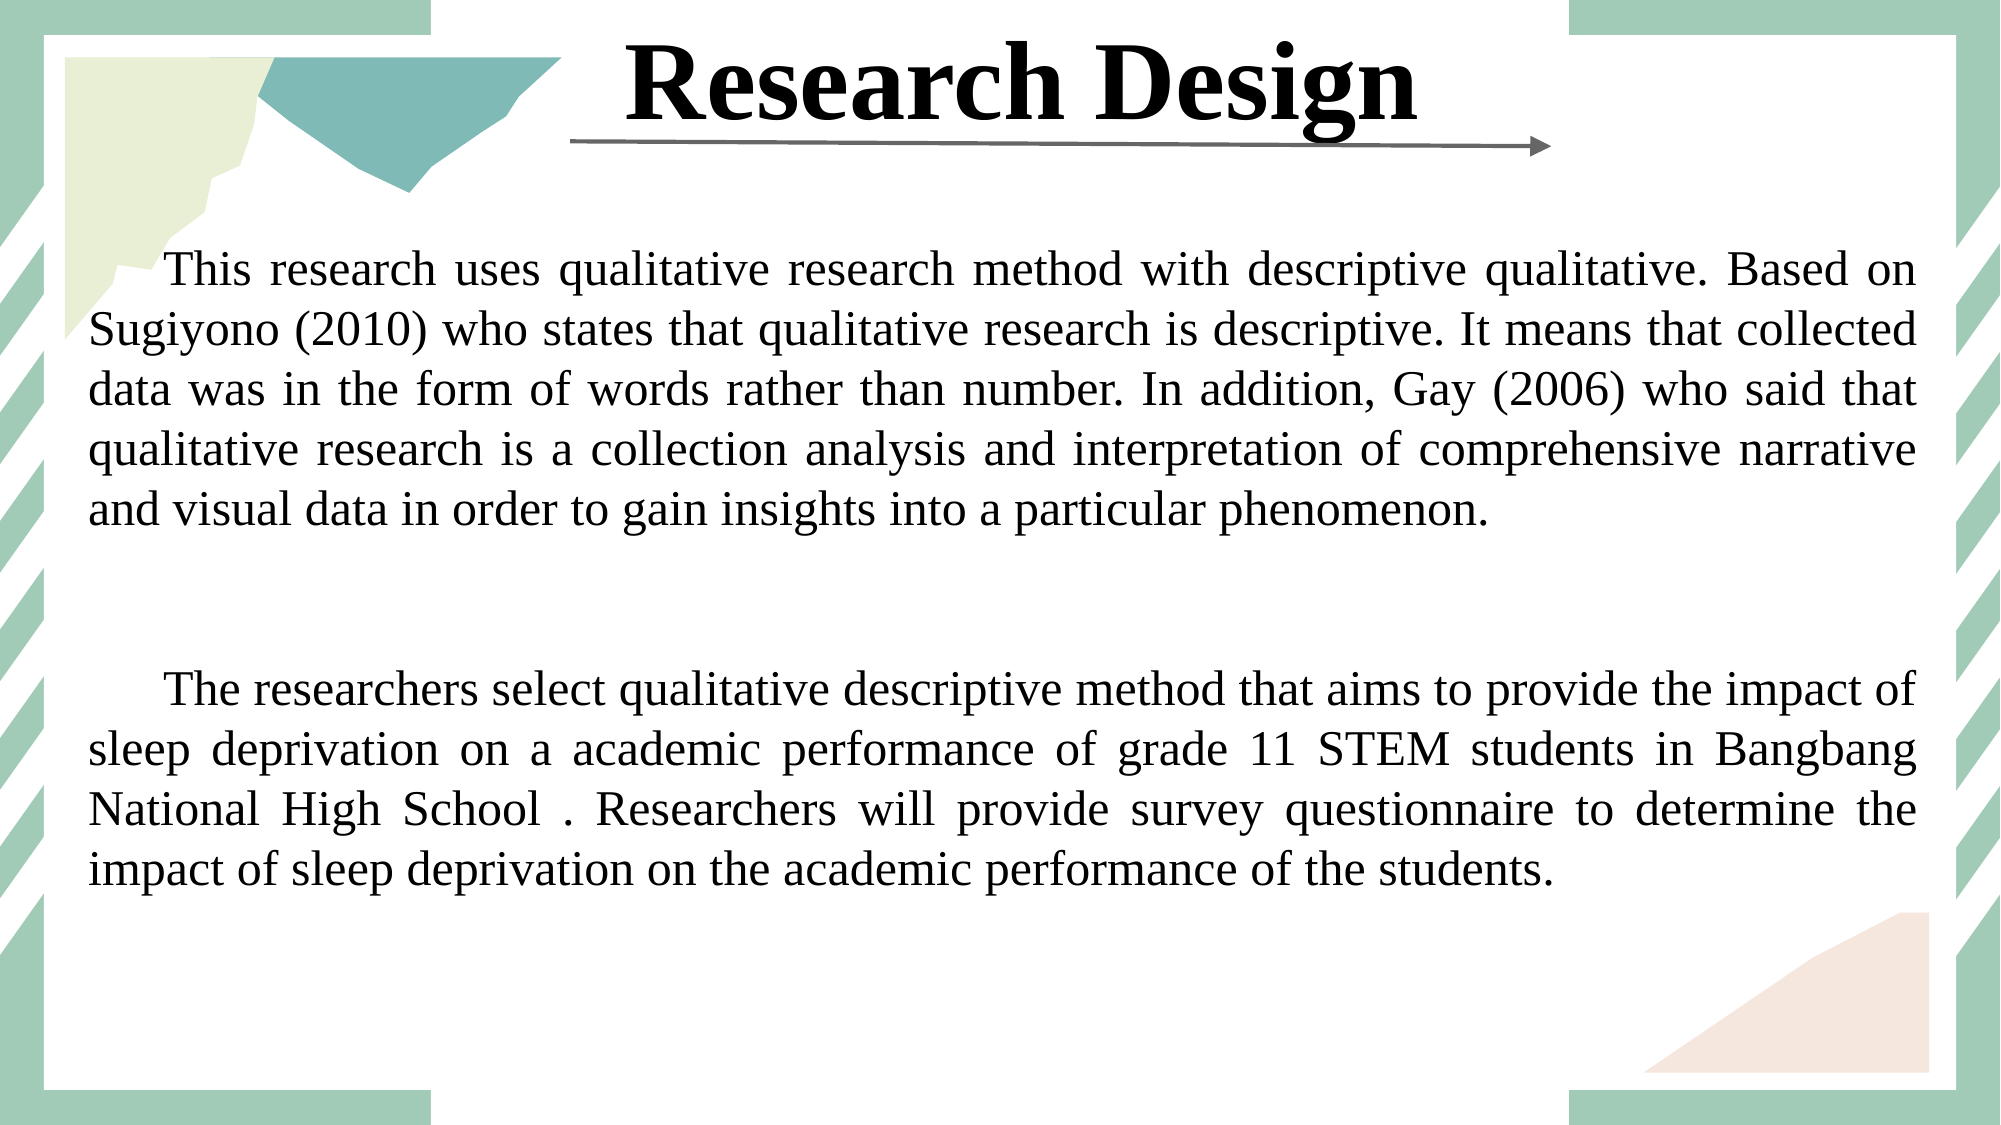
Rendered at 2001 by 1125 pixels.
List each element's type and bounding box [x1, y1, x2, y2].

text_box [570, 141, 1552, 147]
text_box [0, 0, 2000, 1125]
